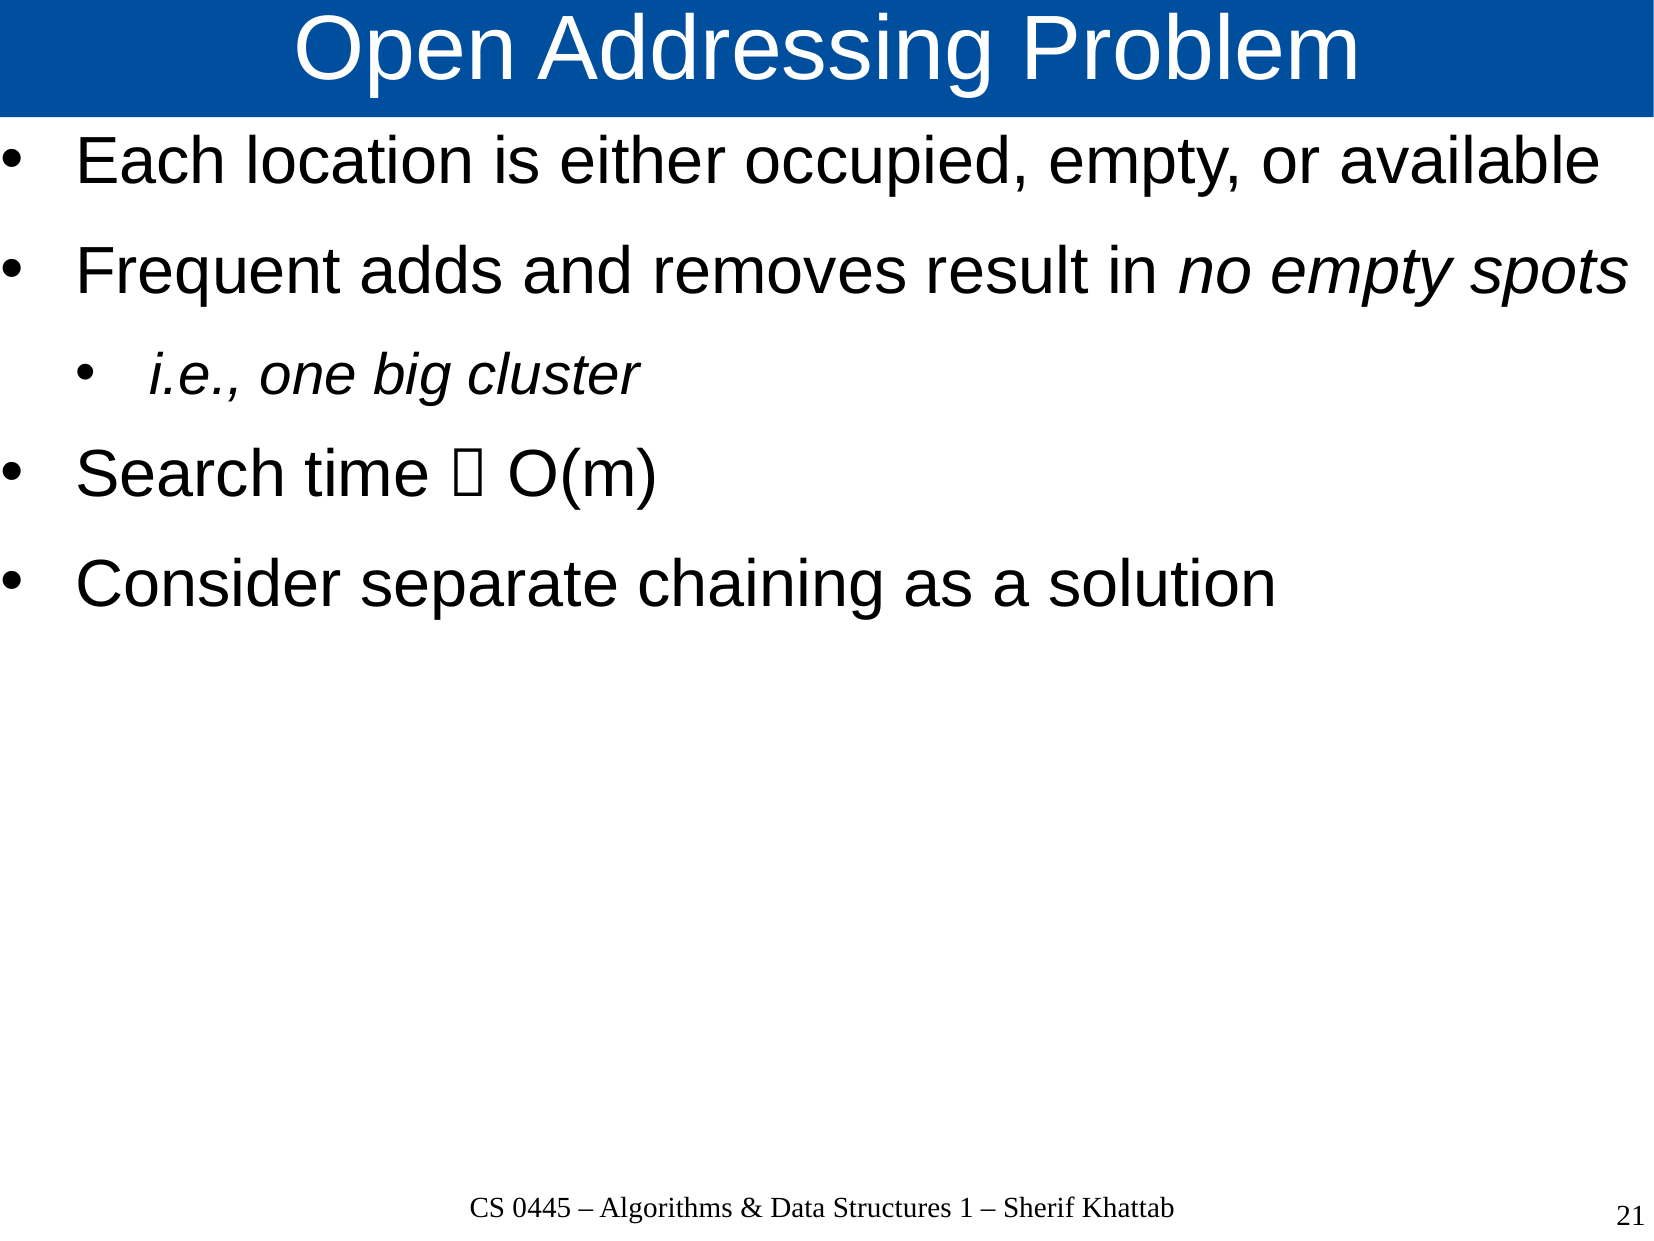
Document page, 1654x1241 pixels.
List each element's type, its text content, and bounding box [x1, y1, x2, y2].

list Each location is either occupied, empty, or available Frequent adds and removes result in no empty spots i.e., one big cluster Search time  O(m) Consider separate chaining as a solution [0, 117, 1654, 1195]
title Open Addressing Problem [0, 0, 1654, 117]
slide_number 21 [1265, 1198, 1647, 1241]
footer CS 0445 – Algorithms & Data Structures 1 – Sherif Khattab [407, 1190, 1238, 1241]
